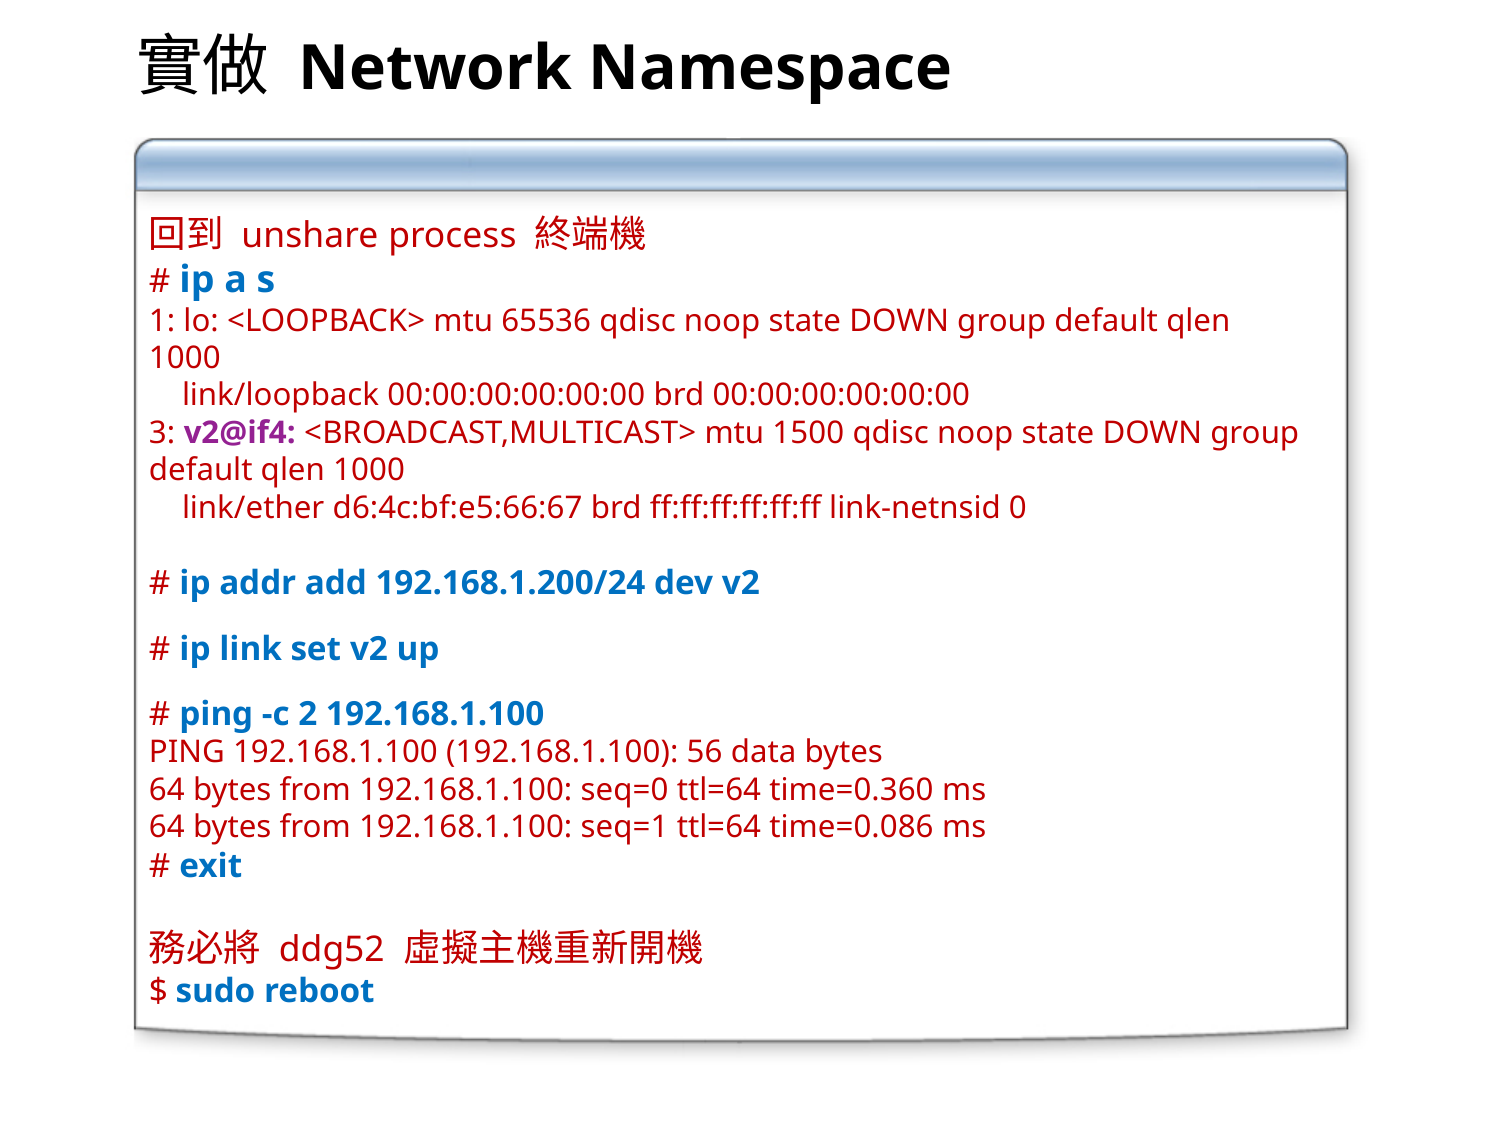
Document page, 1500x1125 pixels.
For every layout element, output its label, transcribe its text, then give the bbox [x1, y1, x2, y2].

title 實做 Network Namespace [135, 0, 1351, 139]
text_box 回到 unshare process 終端機 # ip a s 1: lo: <LOOPBACK> mtu 65536 qdisc noop state DOWN group default qlen 1000 link/loopback 00:00:00:00:00:00 brd 00:00:00:00:00:00 3: v2@if4: <BROADCAST,MULTICAST> mtu 1500 qdisc noop state DOWN group default qlen 1000 link/ether d6:4c:bf:e5:66:67 brd ff:ff:ff:ff:ff:ff link-netnsid 0 # ip addr add 192.168.1.200/24 dev v2 # ip link set v2 up # ping -c 2 192.168.1.100 PING 192.168.1.100 (192.168.1.100): 56 data bytes 64 bytes from 192.168.1.100: seq=0 ttl=64 time=0.360 ms 64 bytes from 192.168.1.100: seq=1 ttl=64 time=0.086 ms # exit 務必將 ddg52 虛擬主機重新開機 $ sudo reboot [141, 202, 1313, 1017]
picture [125, 137, 1375, 1075]
